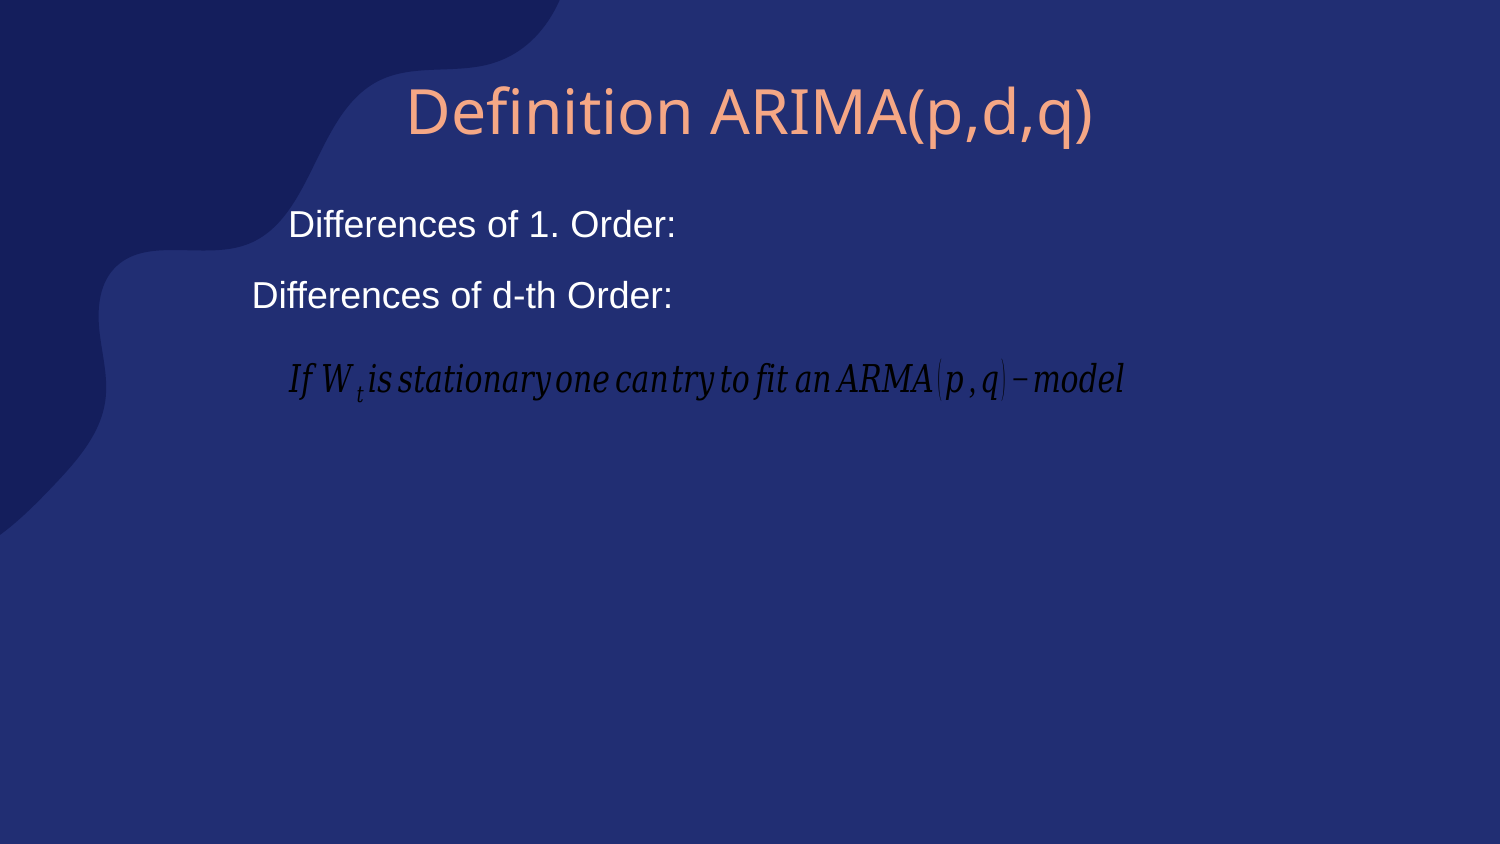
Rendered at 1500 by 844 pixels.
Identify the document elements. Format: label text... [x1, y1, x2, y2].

title Definition ARIMA(p,d,q) [77, 56, 1423, 181]
